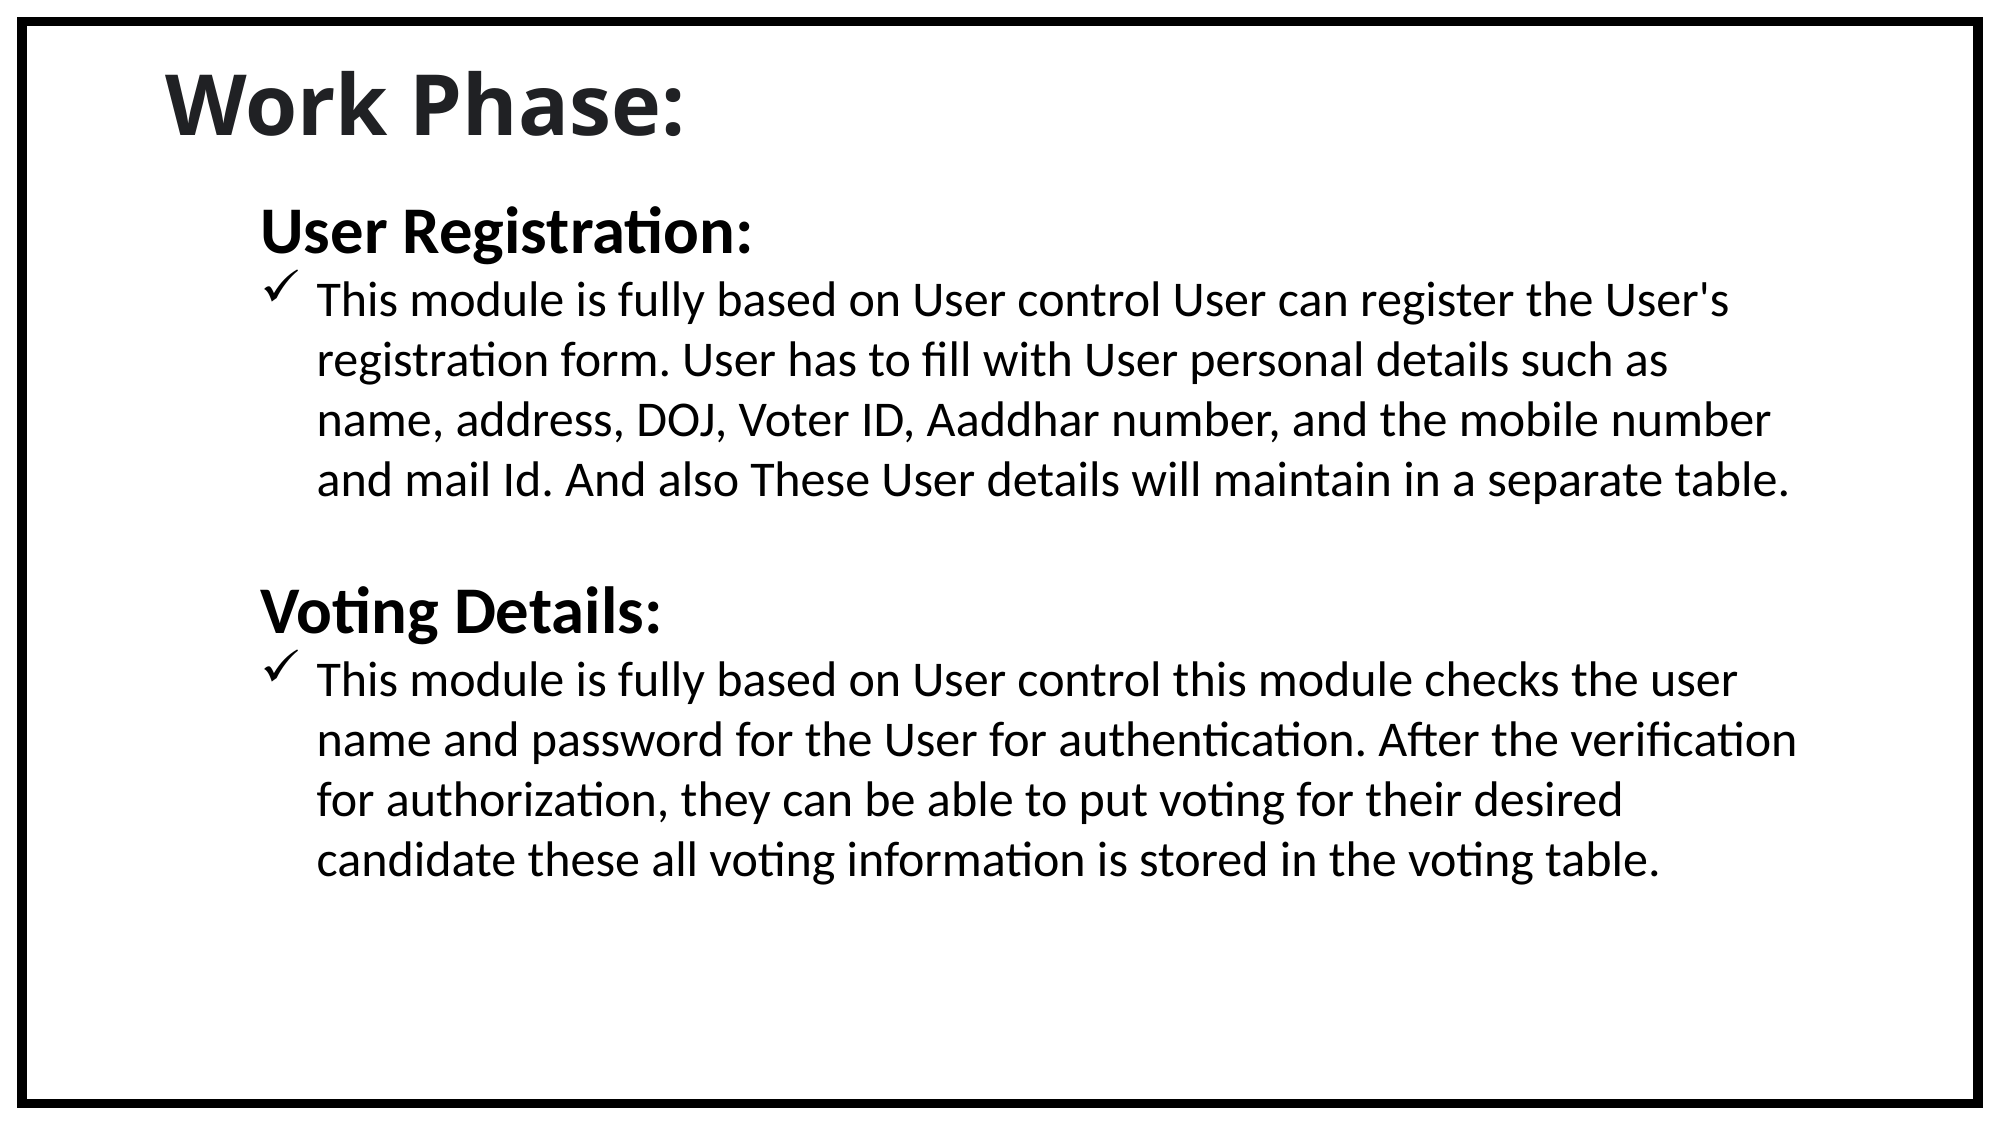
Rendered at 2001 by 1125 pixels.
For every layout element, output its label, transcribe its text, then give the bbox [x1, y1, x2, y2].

text_box Work Phase: [150, 55, 1845, 161]
text_box [21, 20, 1979, 1105]
text_box User Registration: This module is fully based on User control User can register the User's registration form. User has to fill with User personal details such as name, address, DOJ, Voter ID, Aaddhar number, and the mobile number and mail Id. And also These User details will maintain in a separate table. Voting Details: This module is fully based on User control this module checks the user name and password for the User for authentication. After the verification for authorization, they can be able to put voting for their desired candidate these all voting information is stored in the voting table. [245, 179, 1819, 895]
